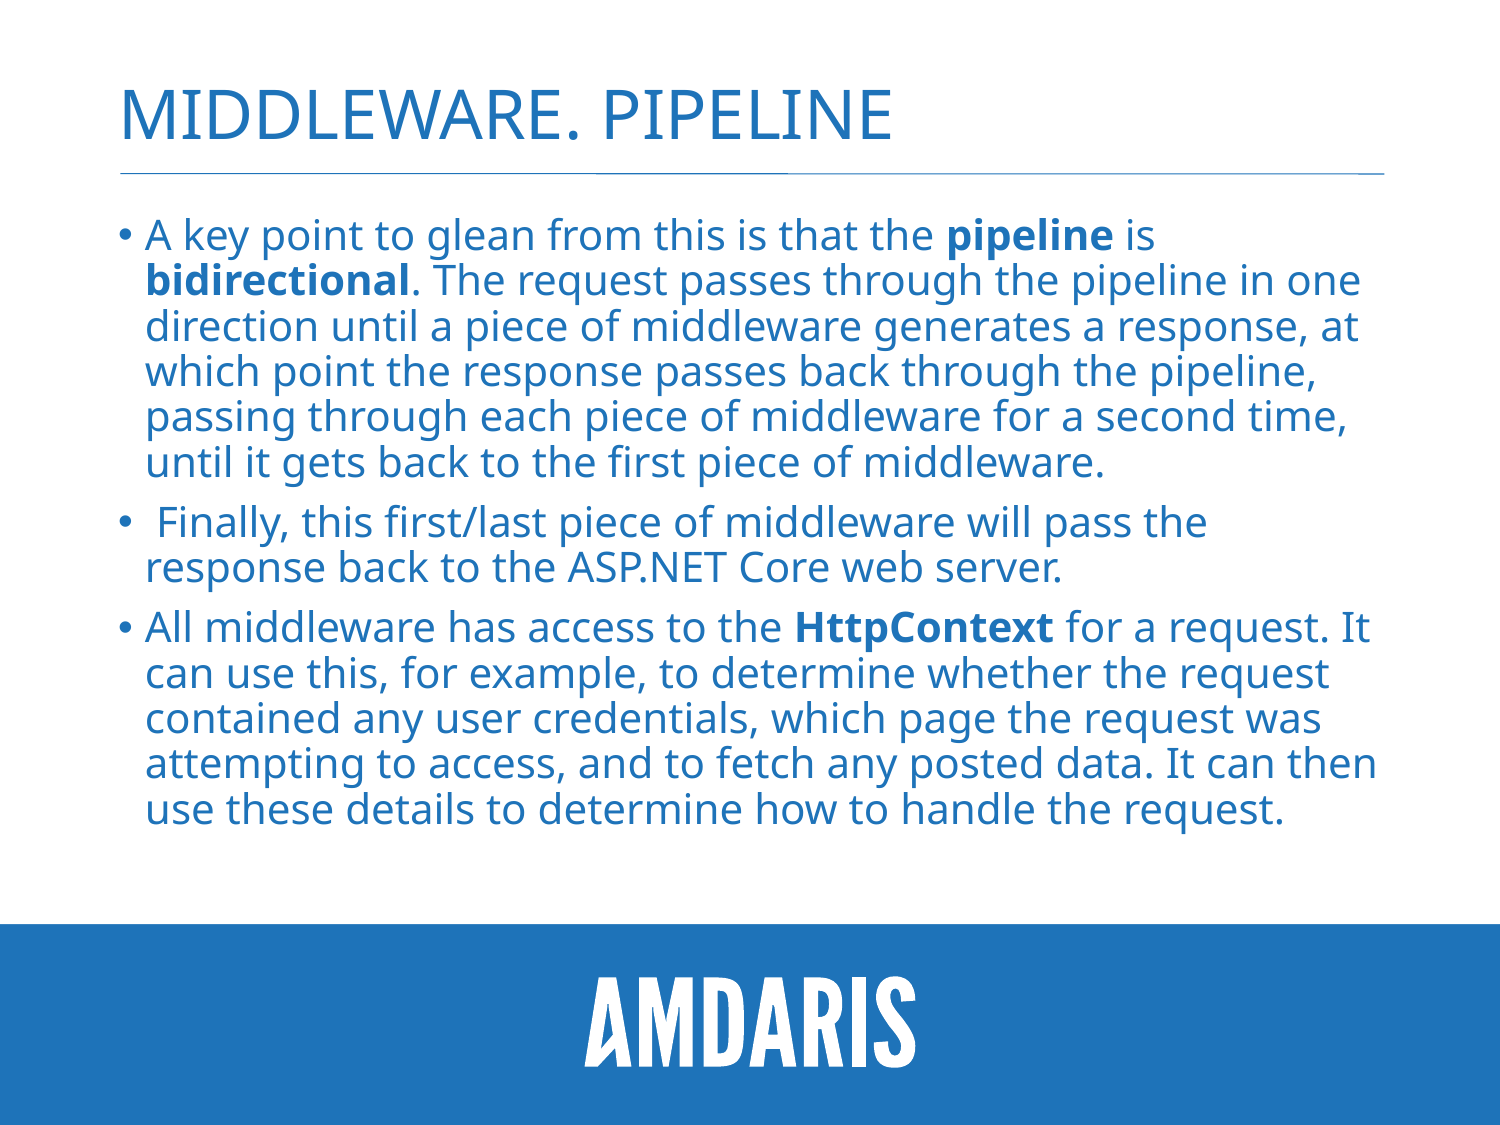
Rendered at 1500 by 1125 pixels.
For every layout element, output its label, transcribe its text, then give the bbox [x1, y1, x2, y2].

title MIDDLEWARE. PIPELINE [103, 59, 1397, 175]
list A key point to glean from this is that the pipeline is bidirectional. The request passes through the pipeline in one direction until a piece of middleware generates a response, at which point the response passes back through the pipeline, passing through each piece of middleware for a second time, until it gets back to the first piece of middleware. Finally, this first/last piece of middleware will pass the response back to the ASP.NET Core web server. All middleware has access to the HttpContext for a request. It can use this, for example, to determine whether the request contained any user credentials, which page the request was attempting to access, and to fetch any posted data. It can then use these details to determine how to handle the request. [103, 206, 1397, 887]
